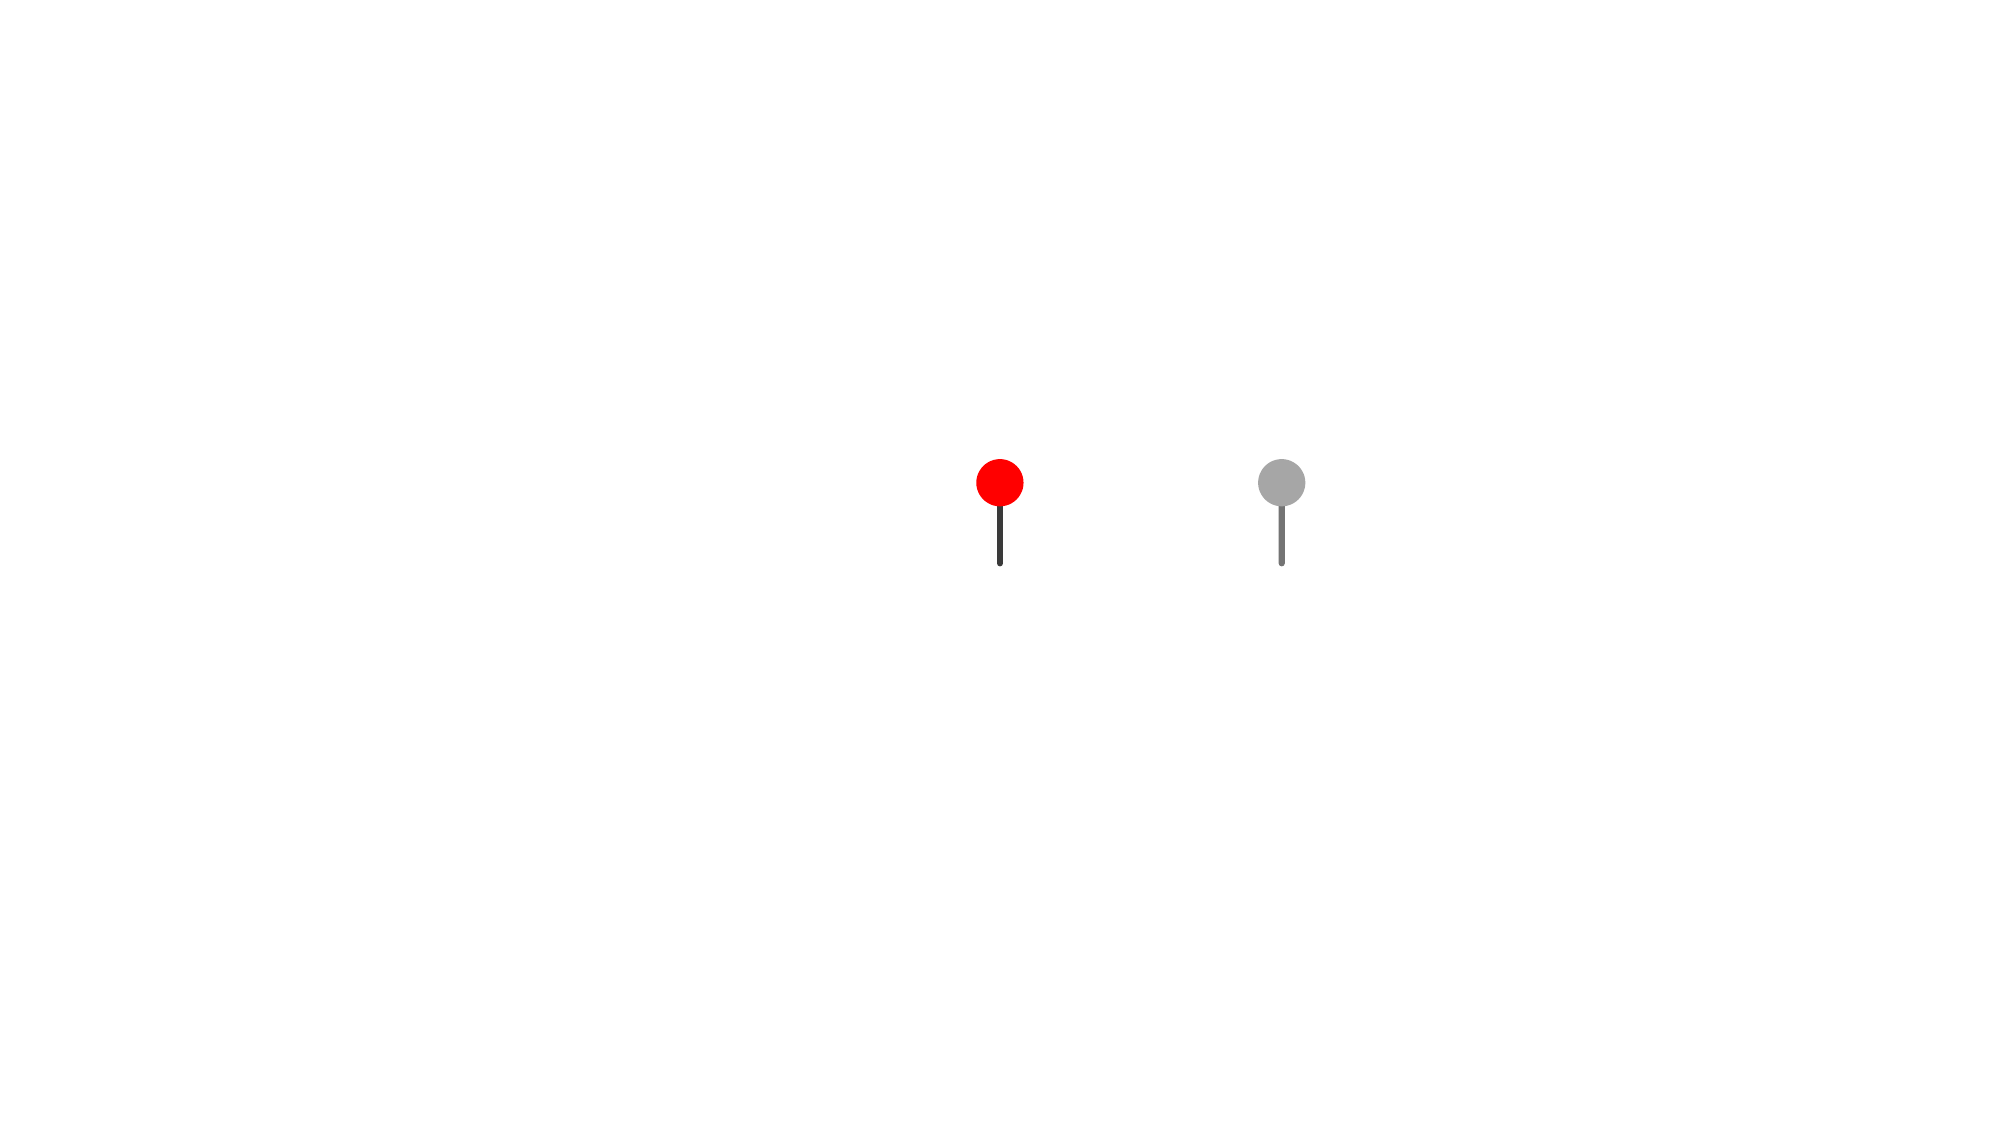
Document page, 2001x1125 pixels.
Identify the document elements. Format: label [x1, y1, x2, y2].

text_box [1177, 458, 1387, 667]
text_box [1256, 457, 1307, 508]
text_box [895, 458, 1105, 667]
text_box [974, 457, 1026, 508]
